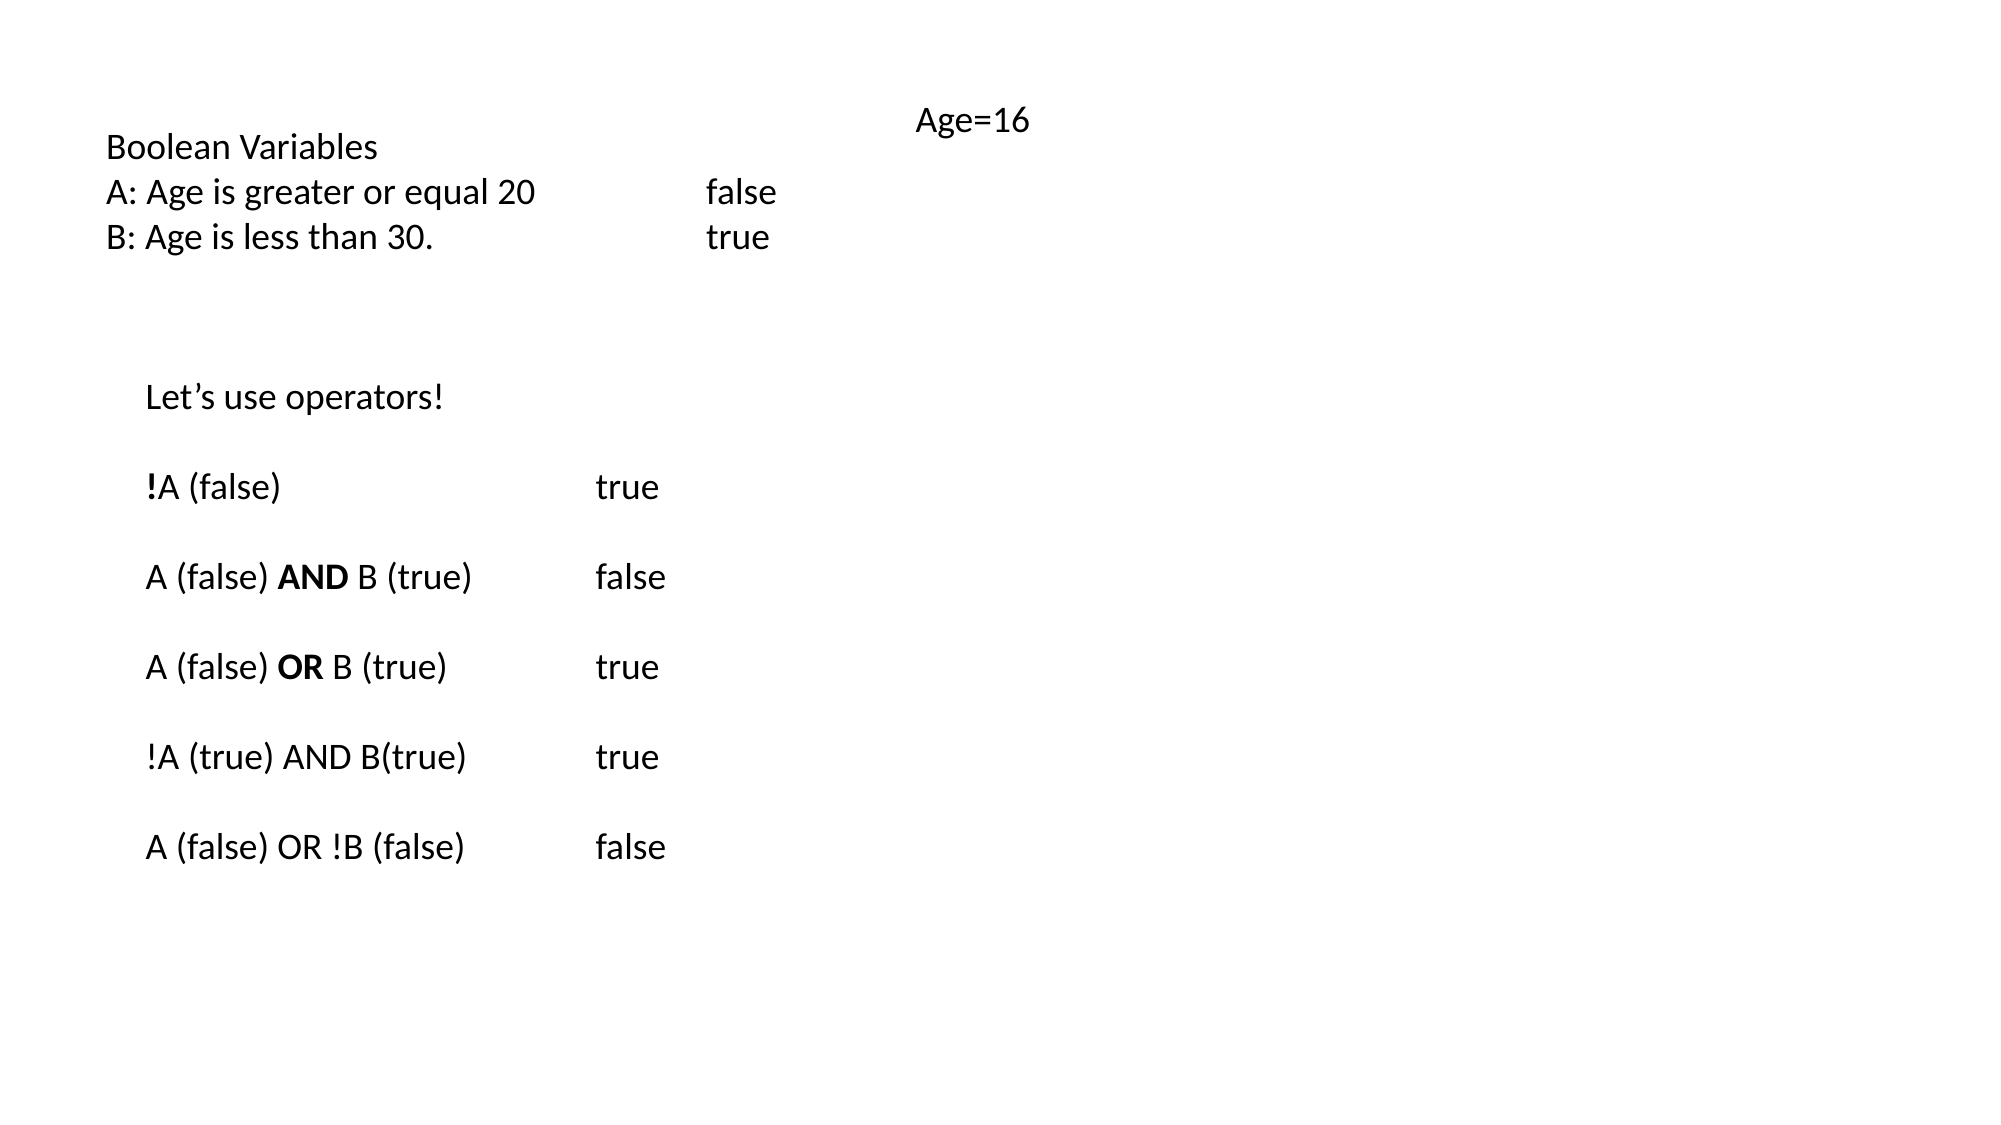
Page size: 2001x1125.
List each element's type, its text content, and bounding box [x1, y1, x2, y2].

text_box Age=16 [900, 88, 1046, 148]
text_box Let’s use operators! !A (false) true A (false) AND B (true) false A (false) OR B (true) true !A (true) AND B(true) true A (false) OR !B (false) false [130, 364, 715, 874]
text_box Boolean Variables A: Age is greater or equal 20 false B: Age is less than 30. true [91, 114, 792, 264]
